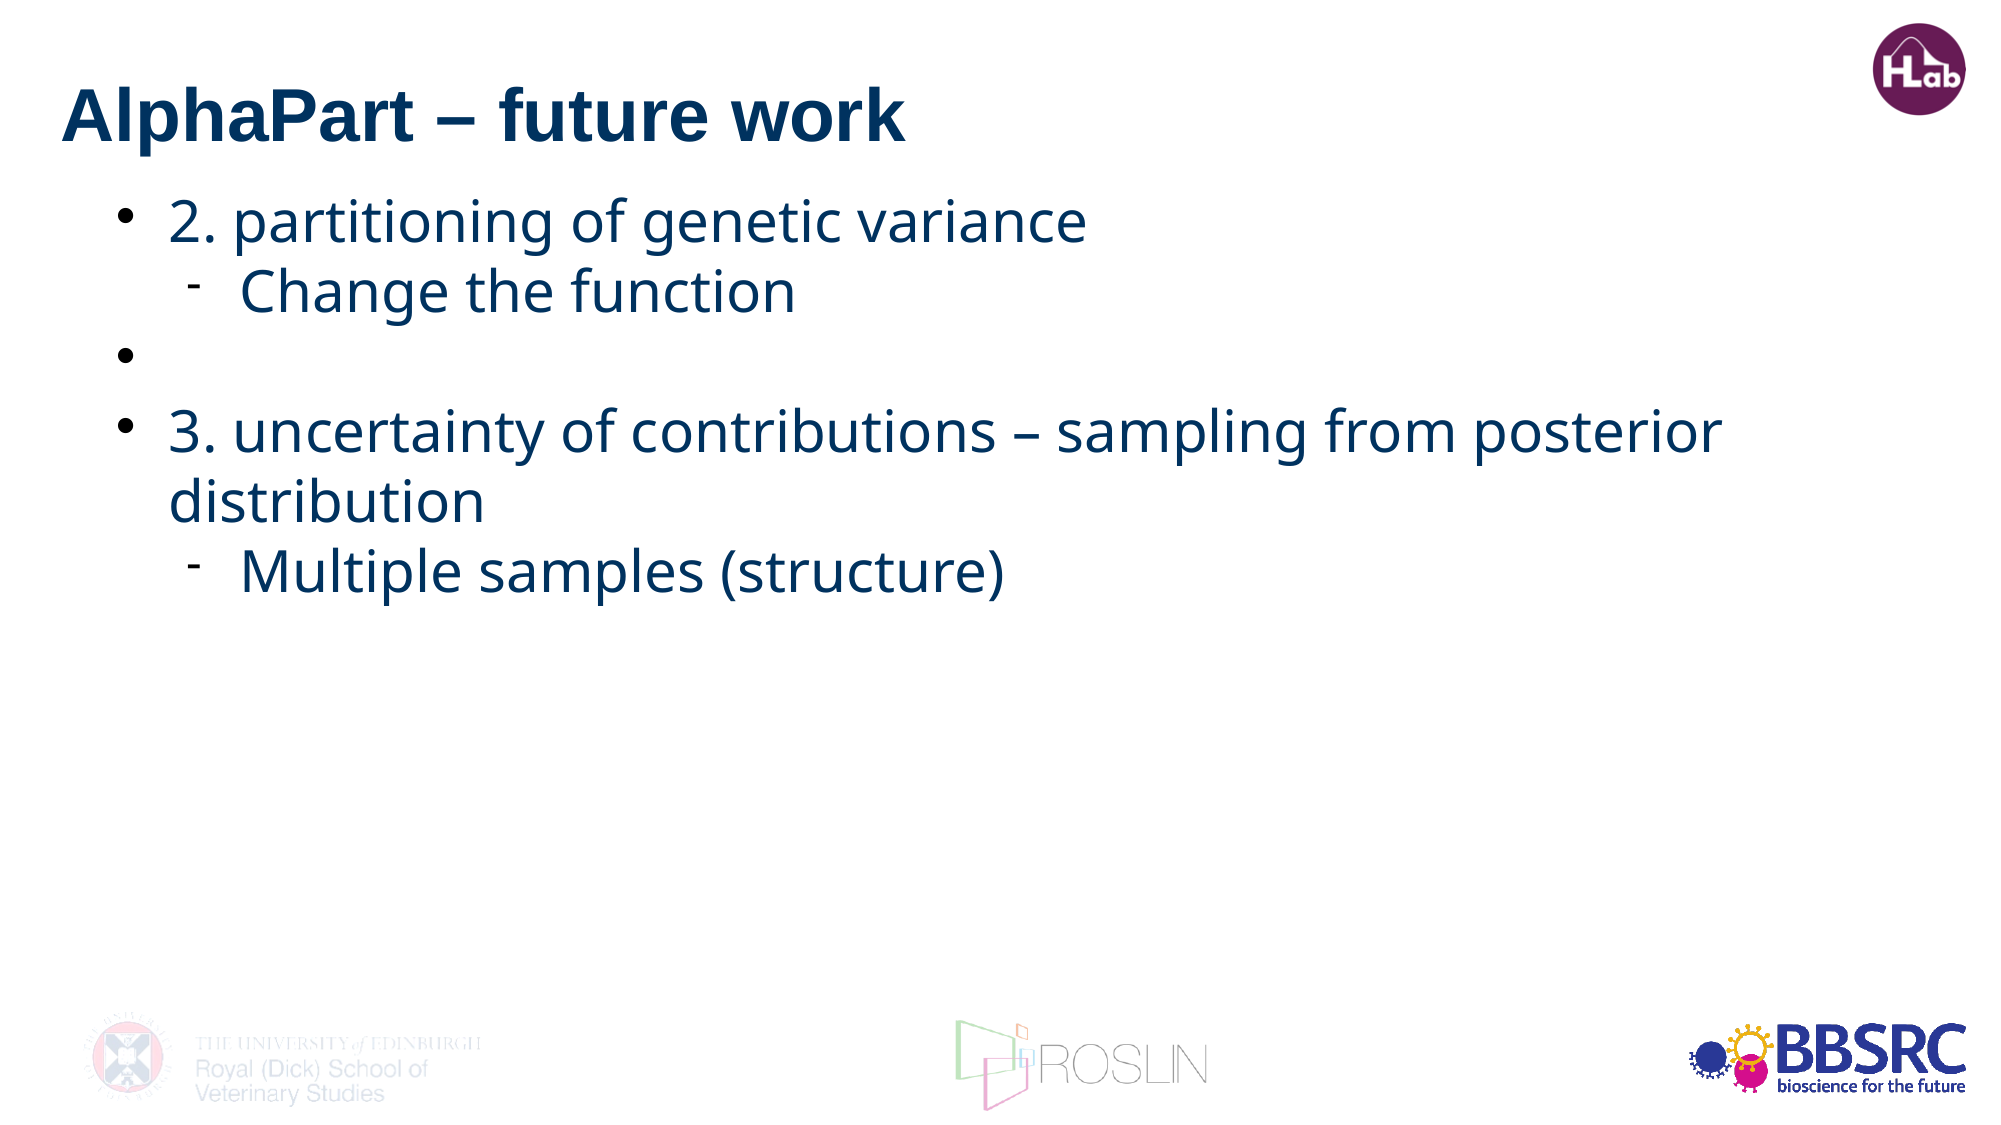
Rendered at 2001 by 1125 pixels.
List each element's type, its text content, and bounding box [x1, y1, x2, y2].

text_box [86, 21, 1966, 128]
picture [1687, 1020, 1966, 1099]
text_box AlphaPart – future work [46, 59, 1926, 166]
text_box 2. partitioning of genetic variance Change the function 3. uncertainty of contributions – sampling from posterior distribution Multiple samples (structure) [83, 176, 1966, 975]
picture [948, 985, 1220, 1125]
